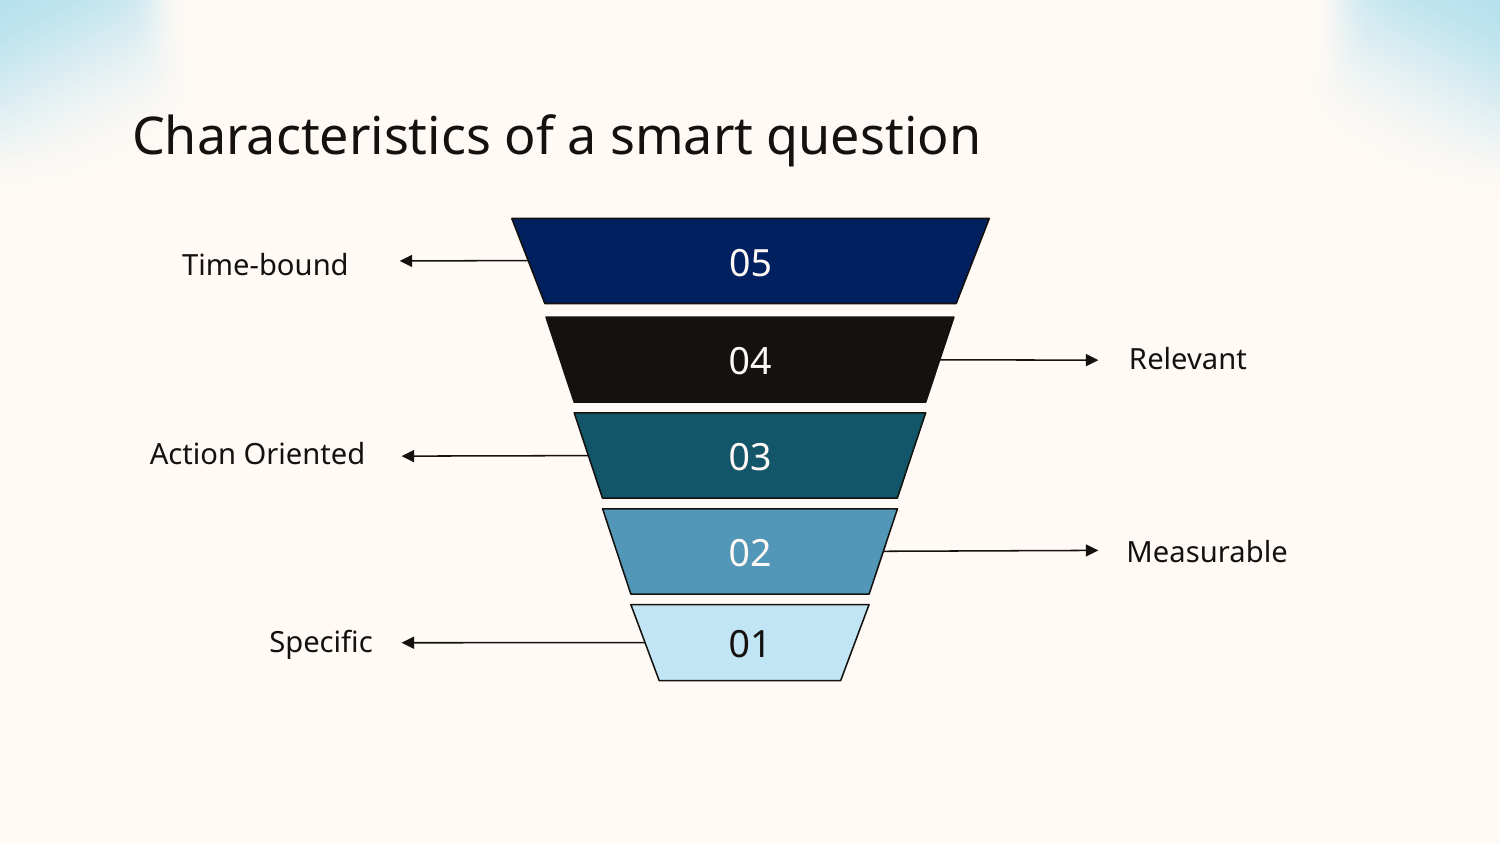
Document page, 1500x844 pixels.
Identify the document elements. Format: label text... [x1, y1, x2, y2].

text_box Time-bound [123, 230, 408, 328]
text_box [573, 412, 926, 499]
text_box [511, 218, 990, 304]
text_box Specific [178, 608, 464, 705]
text_box Relevant [1045, 325, 1330, 422]
title Characteristics of a smart question [117, 87, 1383, 178]
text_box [602, 508, 898, 595]
picture [1213, 0, 1500, 285]
text_box Action Oriented [115, 420, 400, 517]
text_box Measurable [1065, 518, 1350, 616]
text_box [545, 316, 955, 403]
picture [0, 0, 286, 284]
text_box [630, 604, 870, 681]
